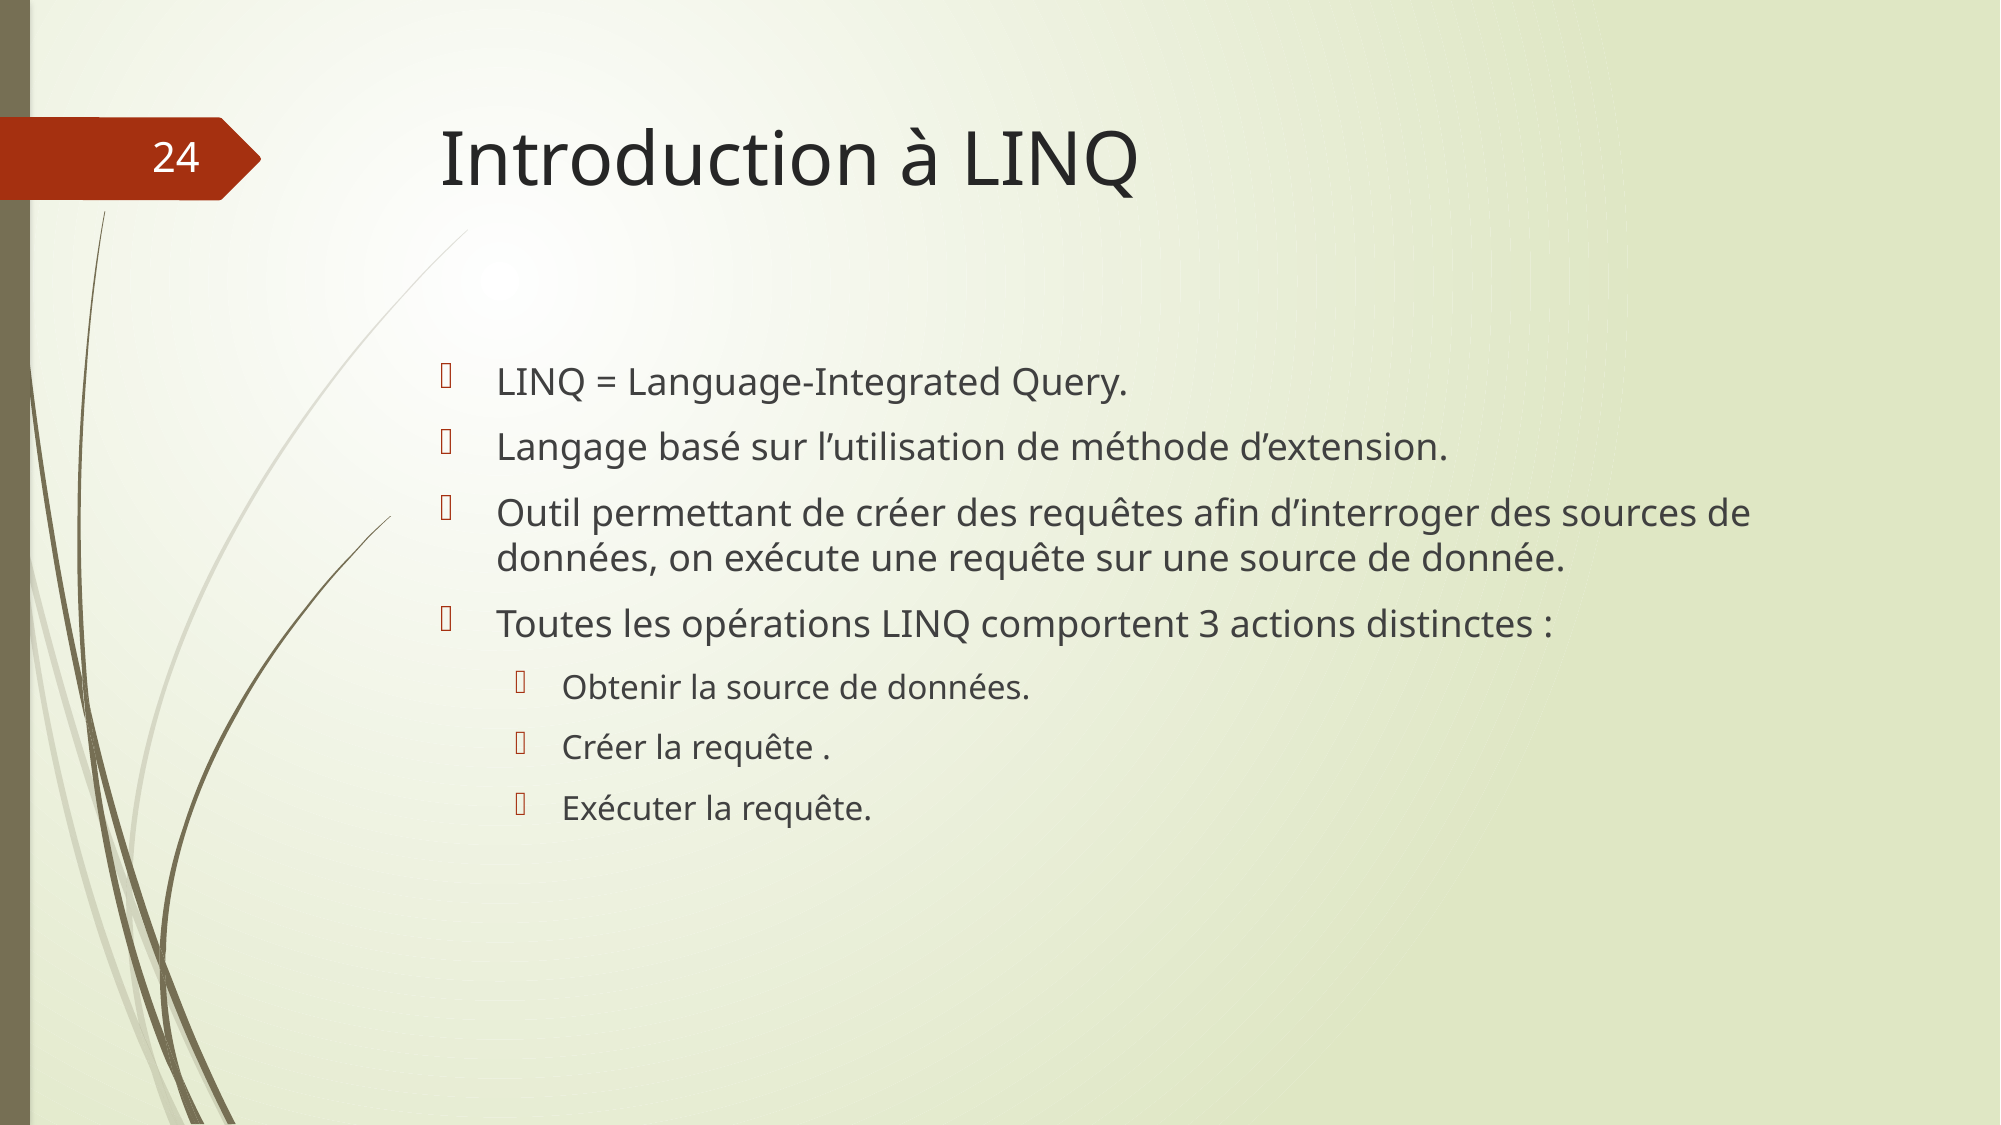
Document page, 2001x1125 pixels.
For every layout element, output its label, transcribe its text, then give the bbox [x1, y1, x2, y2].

title Introduction à LINQ [425, 102, 1888, 313]
list LINQ = Language-Integrated Query. Langage basé sur l’utilisation de méthode d’extension. Outil permettant de créer des requêtes afin d’interroger des sources de données, on exécute une requête sur une source de donnée. Toutes les opérations LINQ comportent 3 actions distinctes : Obtenir la source de données. Créer la requête . Exécuter la requête. [424, 350, 1888, 970]
slide_number 24 [87, 129, 216, 190]
